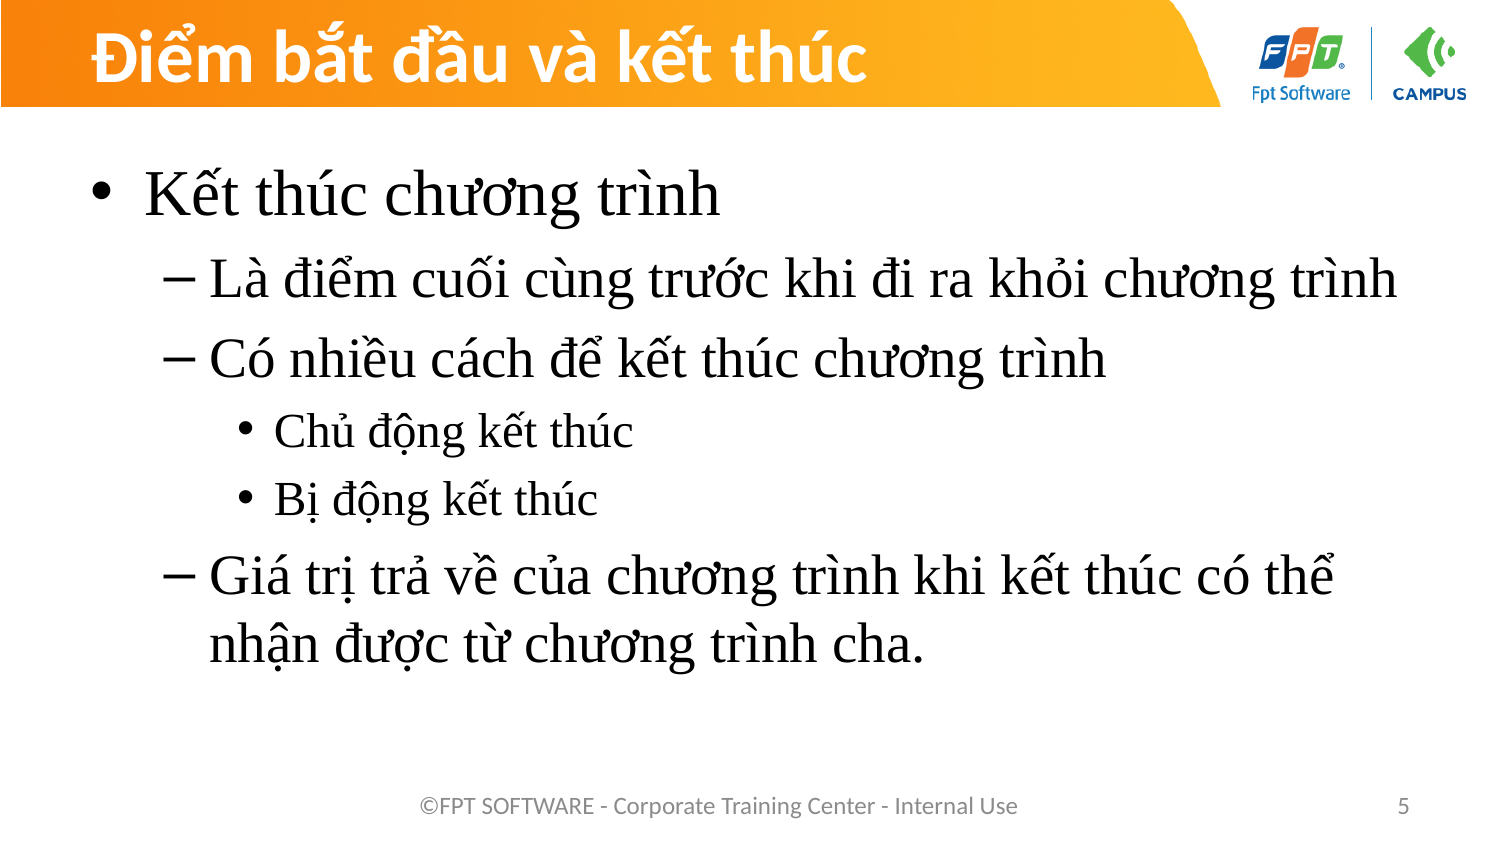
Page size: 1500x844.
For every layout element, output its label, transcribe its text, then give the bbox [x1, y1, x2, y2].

slide_number 5 [1074, 782, 1425, 827]
title Điểm bắt đầu và kết thúc [75, 0, 1176, 106]
picture [1, 0, 1499, 844]
footer ©FPT SOFTWARE - Corporate Training Center - Internal Use [395, 782, 1043, 827]
list Kết thúc chương trình Là điểm cuối cùng trước khi đi ra khỏi chương trình Có nhiều cách để kết thúc chương trình Chủ động kết thúc Bị động kết thúc Giá trị trả về của chương trình khi kết thúc có thể nhận được từ chương trình cha. [75, 142, 1425, 754]
